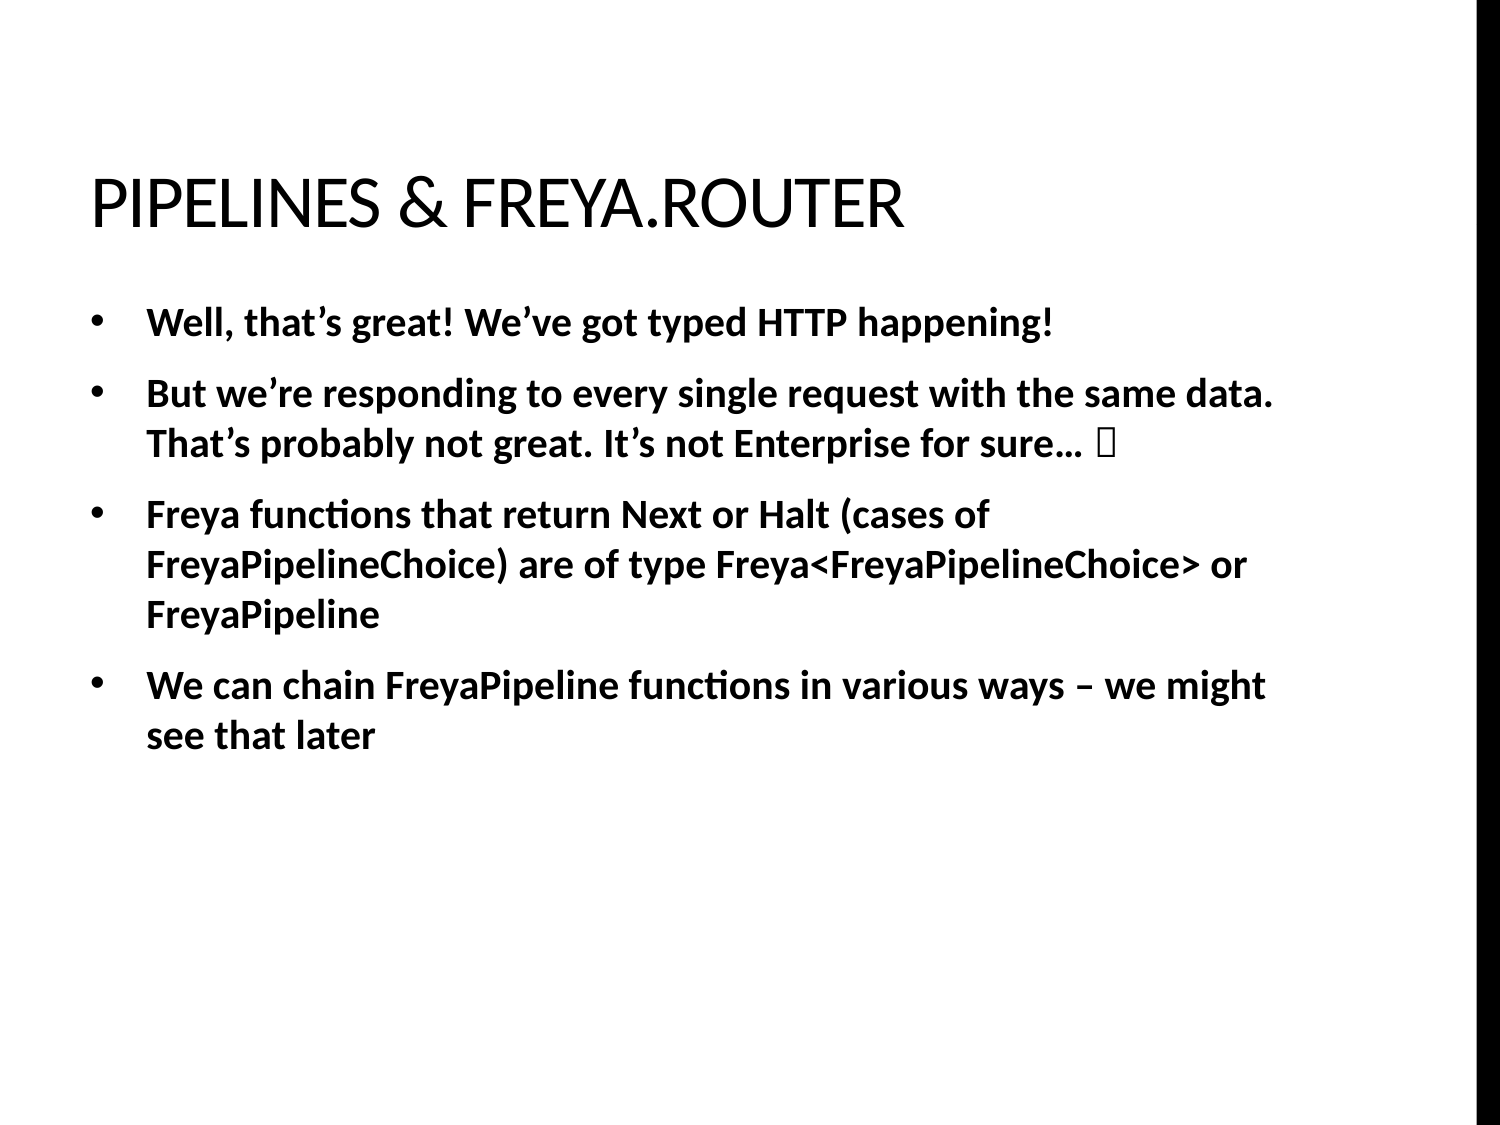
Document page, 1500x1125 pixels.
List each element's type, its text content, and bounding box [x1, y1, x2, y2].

title pipelines & freya.router [75, 25, 1025, 250]
list Well, that’s great! We’ve got typed HTTP happening! But we’re responding to every single request with the same data. That’s probably not great. It’s not Enterprise for sure…  Freya functions that return Next or Halt (cases of FreyaPipelineChoice) are of type Freya<FreyaPipelineChoice> or FreyaPipeline We can chain FreyaPipeline functions in various ways – we might see that later [75, 287, 1325, 1005]
